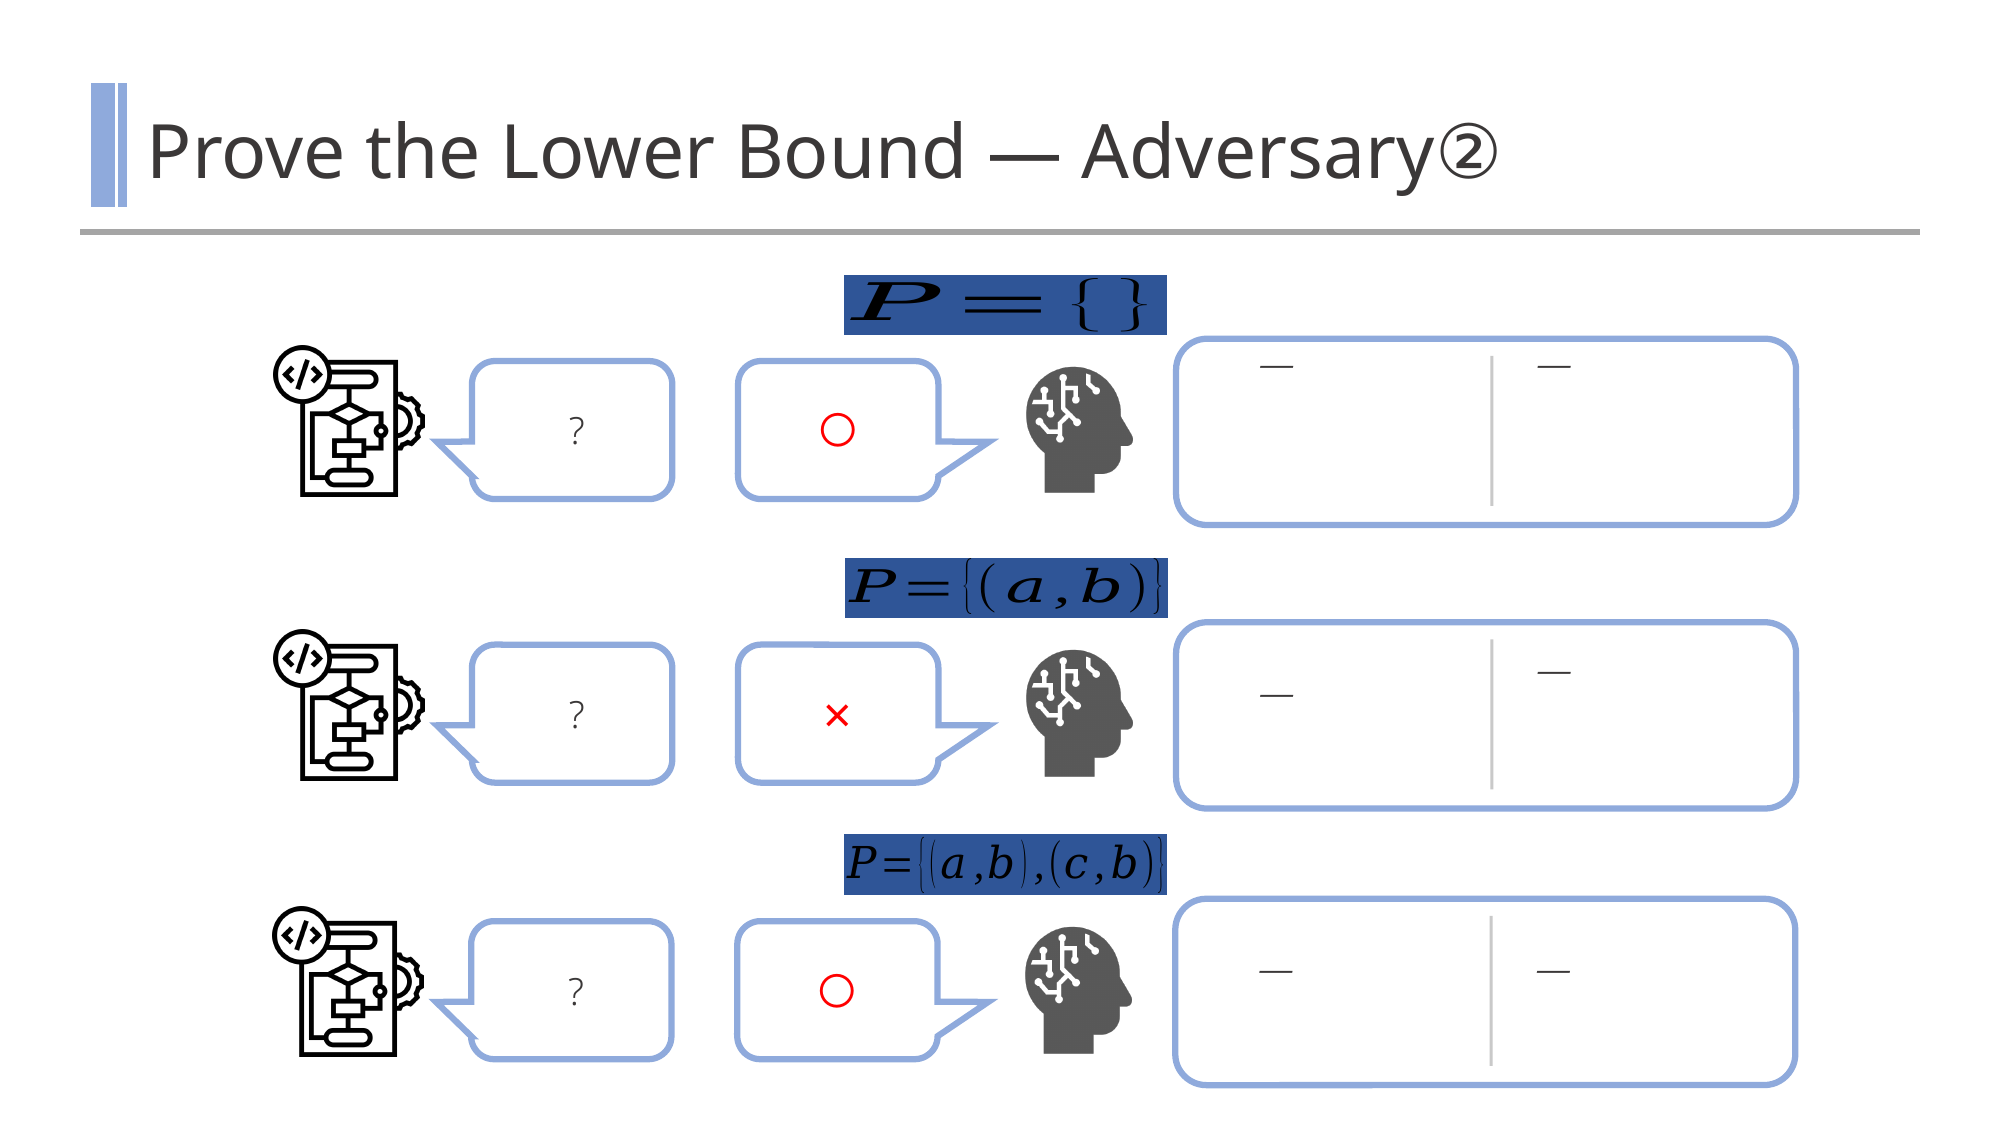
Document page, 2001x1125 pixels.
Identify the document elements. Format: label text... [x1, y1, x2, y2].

title Prove the Lower Bound — Adversary② [131, 103, 1908, 203]
picture [273, 345, 425, 497]
picture [1004, 355, 1155, 506]
picture [1004, 638, 1155, 789]
text_box 〇 [736, 920, 992, 1061]
text_box 〇 [736, 359, 993, 501]
text_box × [736, 643, 993, 784]
picture [272, 906, 424, 1058]
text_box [1176, 335, 1797, 526]
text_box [1175, 895, 1796, 1086]
picture [1003, 915, 1154, 1066]
picture [273, 629, 425, 781]
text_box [1176, 618, 1797, 809]
